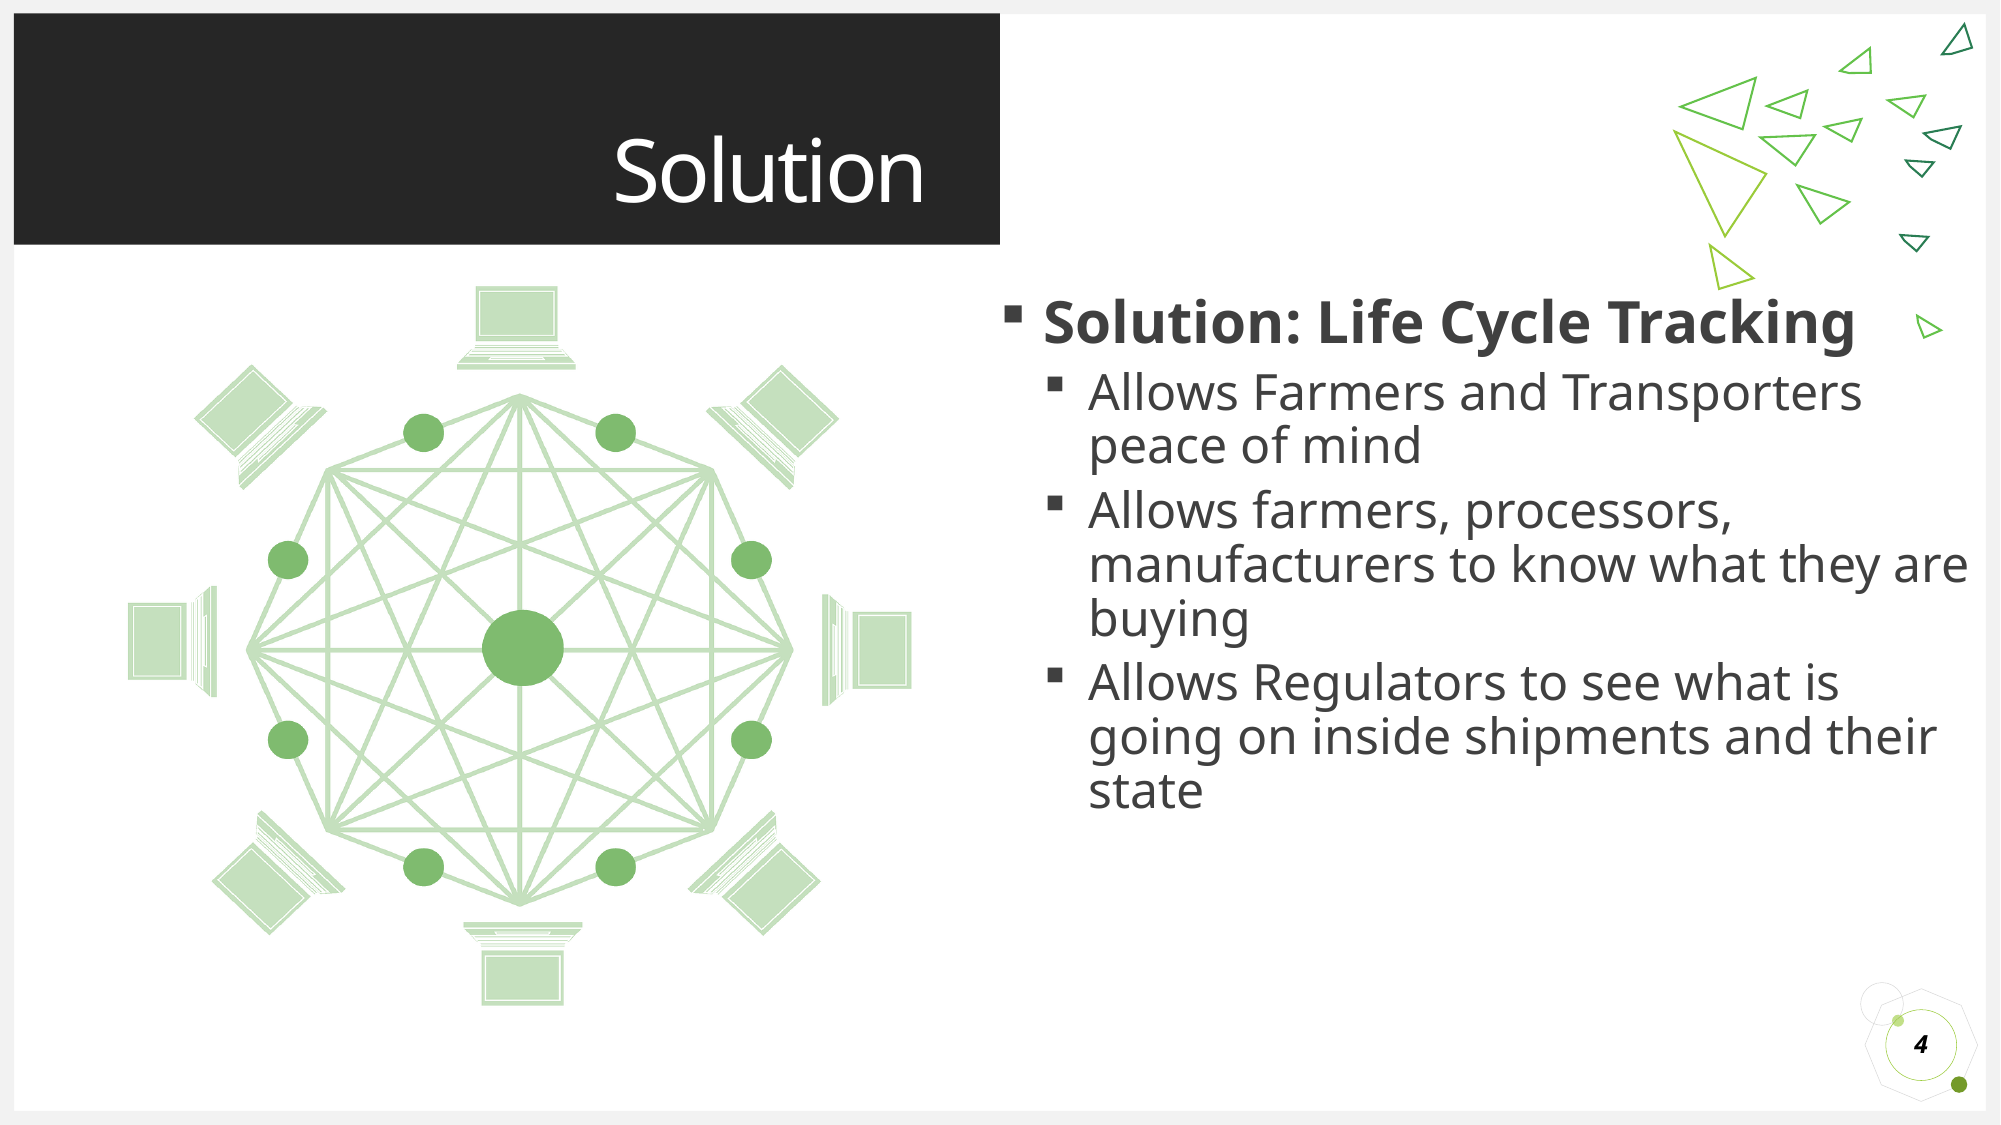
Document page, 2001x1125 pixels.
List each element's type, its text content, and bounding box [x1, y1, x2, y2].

title Solution [13, 13, 999, 245]
picture [78, 244, 950, 1046]
list Solution: Life Cycle Tracking Allows Farmers and Transporters peace of mind Allows farmers, processors, manufacturers to know what they are buying Allows Regulators to see what is going on inside shipments and their state [999, 13, 1987, 1125]
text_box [1669, 23, 1974, 339]
